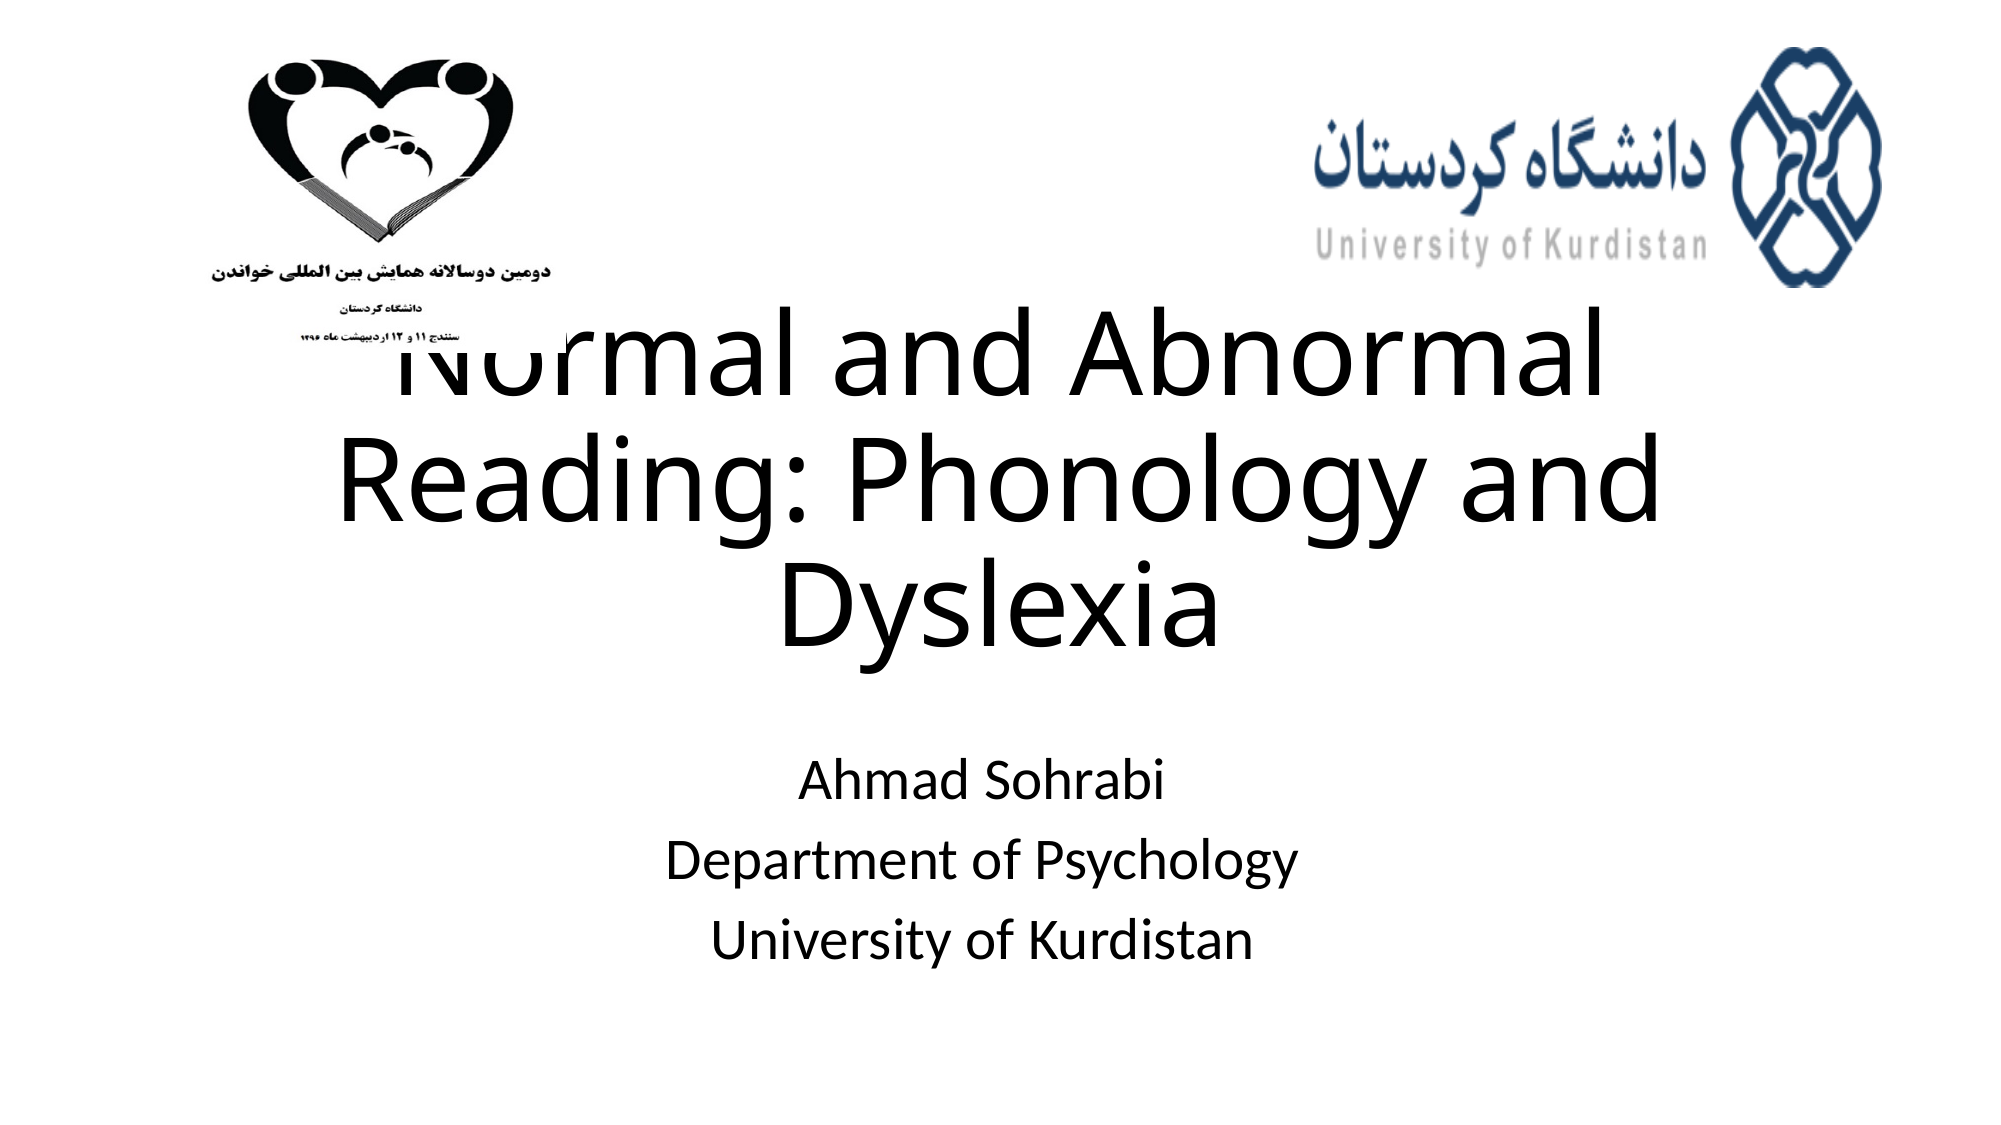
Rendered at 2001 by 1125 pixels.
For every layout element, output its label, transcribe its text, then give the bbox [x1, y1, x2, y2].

subtitle Ahmad Sohrabi Department of Psychology University of Kurdistan [337, 740, 1629, 982]
picture [1314, 47, 1882, 288]
title Normal and Abnormal Reading: Phonology and Dyslexia [249, 287, 1750, 680]
picture [180, 53, 566, 354]
